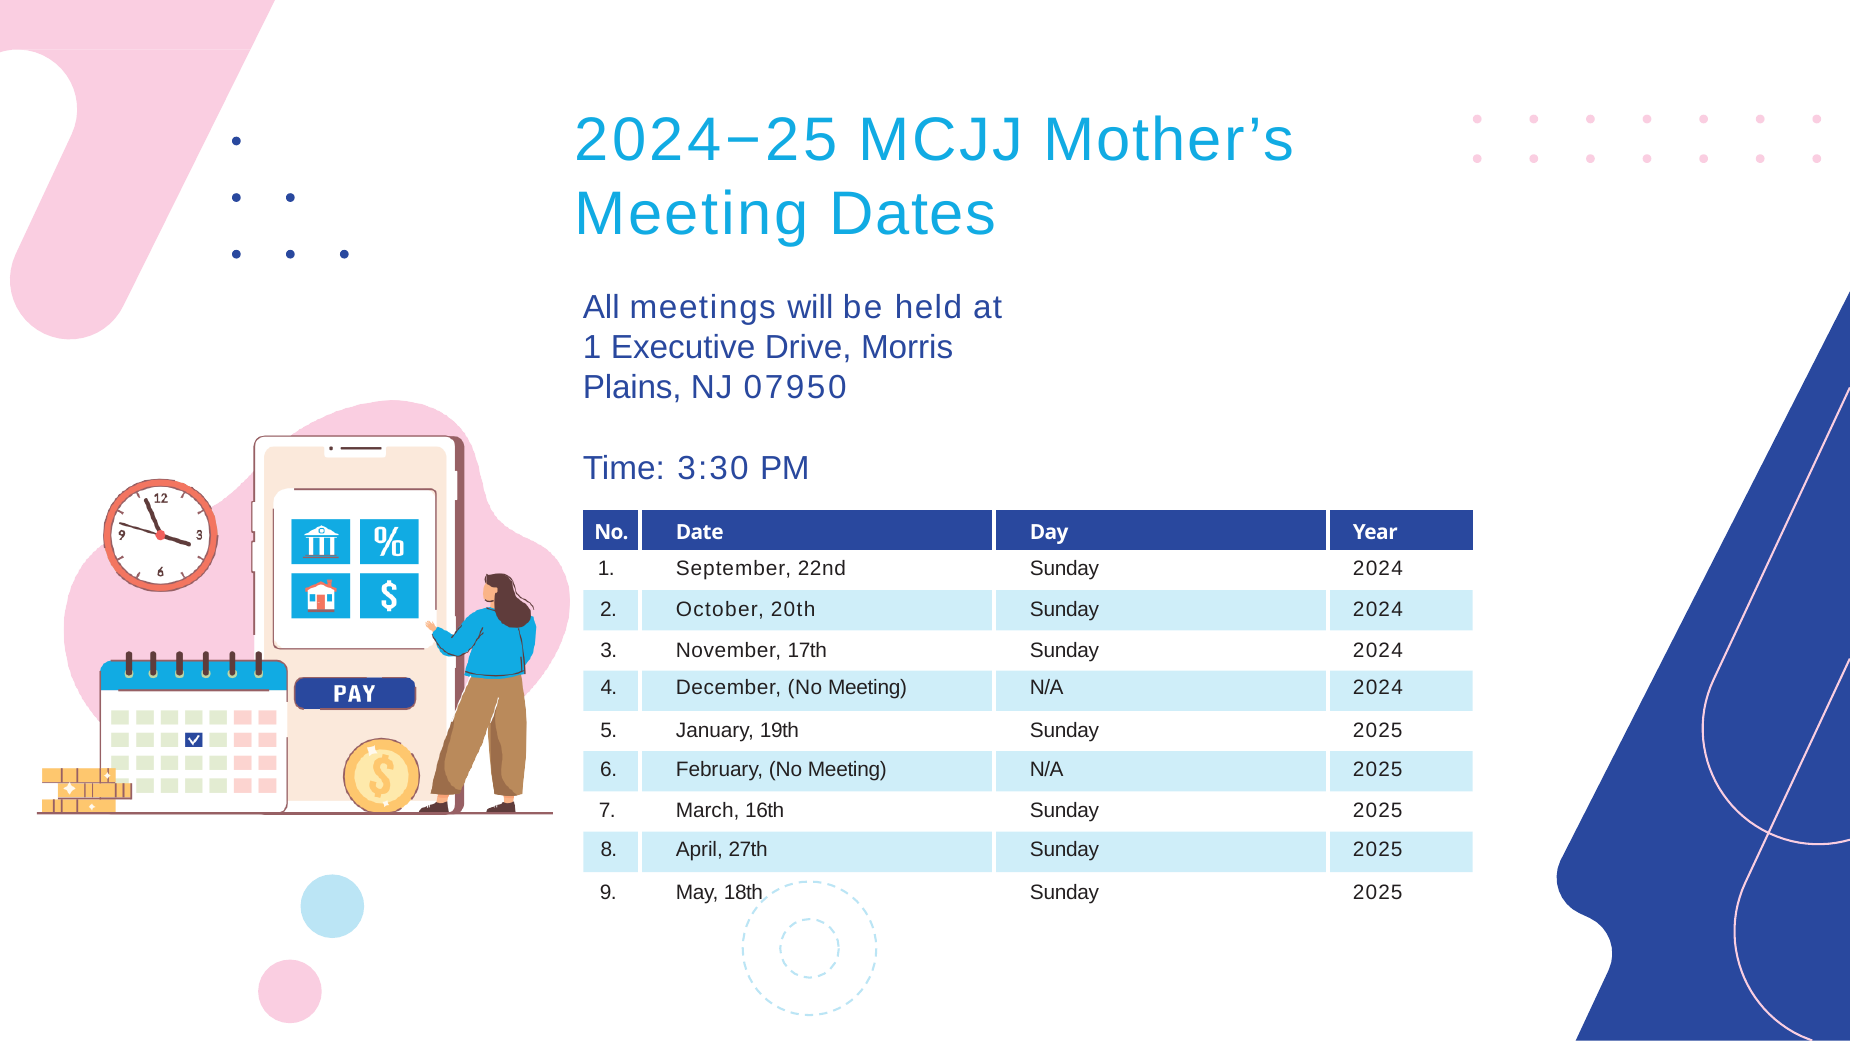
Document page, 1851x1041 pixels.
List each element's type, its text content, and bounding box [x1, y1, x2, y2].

table_cell Sunday [996, 832, 1326, 872]
table_cell October, 20th [642, 590, 992, 630]
text_box [1472, 114, 1482, 124]
text_box [1586, 114, 1595, 124]
table_cell 5. [583, 711, 638, 751]
table_cell 4. [583, 671, 638, 711]
table_header Day [996, 510, 1326, 550]
text_box [232, 136, 241, 146]
text_box [1699, 154, 1708, 163]
table_cell N/A [996, 671, 1326, 711]
table_cell 2025 [1330, 832, 1473, 872]
text_box [0, 0, 275, 340]
text_box [1699, 114, 1708, 124]
text_box [300, 874, 365, 939]
text_box [1755, 154, 1765, 163]
text_box [1802, 291, 1850, 385]
text_box [1812, 154, 1822, 163]
text_box [1642, 154, 1652, 163]
table_header Year [1330, 510, 1473, 550]
table_cell 2025 [1330, 751, 1473, 791]
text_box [1701, 386, 1850, 1041]
table_cell 7. [583, 791, 638, 832]
table_cell November, 17th [642, 630, 992, 671]
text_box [36, 400, 570, 815]
table_cell September, 22nd [642, 550, 992, 590]
table_cell 1. [583, 550, 638, 590]
table_cell Sunday [996, 590, 1326, 630]
text_box [1529, 114, 1539, 124]
table_cell 8. [583, 832, 638, 872]
text_box All meetings will be held at 1 Executive Drive, Morris Plains, NJ 07950 Time: 3:30 PM [580, 283, 1060, 487]
title 2024−25 MCJJ Mother’s Meeting Dates [348, 60, 1343, 274]
table_header No. [583, 510, 638, 550]
text_box [232, 193, 241, 202]
table_header Date [642, 510, 992, 550]
table_cell 6. [583, 751, 638, 791]
table_cell 2024 [1330, 550, 1473, 590]
table_cell 2025 [1330, 872, 1473, 953]
text_box [286, 249, 295, 259]
table_cell Sunday [996, 872, 1326, 953]
table_cell N/A [996, 751, 1326, 791]
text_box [741, 880, 878, 1017]
text_box [258, 959, 322, 1024]
table_cell January, 19th [642, 711, 992, 751]
table_cell 2024 [1330, 590, 1473, 630]
text_box [1642, 114, 1652, 124]
table_cell 3. [583, 630, 638, 671]
table_cell Sunday [996, 711, 1326, 751]
table_cell 2025 [1330, 711, 1473, 751]
text_box [1472, 154, 1482, 163]
table_cell February, (No Meeting) [642, 751, 992, 791]
table_cell 2. [583, 590, 638, 630]
table_cell December, (No Meeting) [642, 671, 992, 711]
table_cell Sunday [996, 550, 1326, 590]
table_cell 2024 [1330, 671, 1473, 711]
text_box [1586, 154, 1595, 163]
table_cell March, 16th [642, 791, 992, 832]
table_cell Sunday [996, 791, 1326, 832]
table_cell 2024 [1330, 630, 1473, 671]
text_box [1812, 114, 1822, 124]
table_cell Sunday [996, 630, 1326, 671]
text_box [286, 193, 295, 202]
text_box [1529, 154, 1539, 163]
text_box [1556, 594, 1696, 1041]
text_box [1755, 114, 1765, 124]
table_cell 9. [583, 872, 638, 953]
table_cell 2025 [1330, 791, 1473, 832]
table_cell April, 27th [642, 832, 992, 872]
text_box [232, 249, 241, 259]
text_box [339, 249, 348, 259]
table_cell May, 18th [642, 872, 992, 953]
